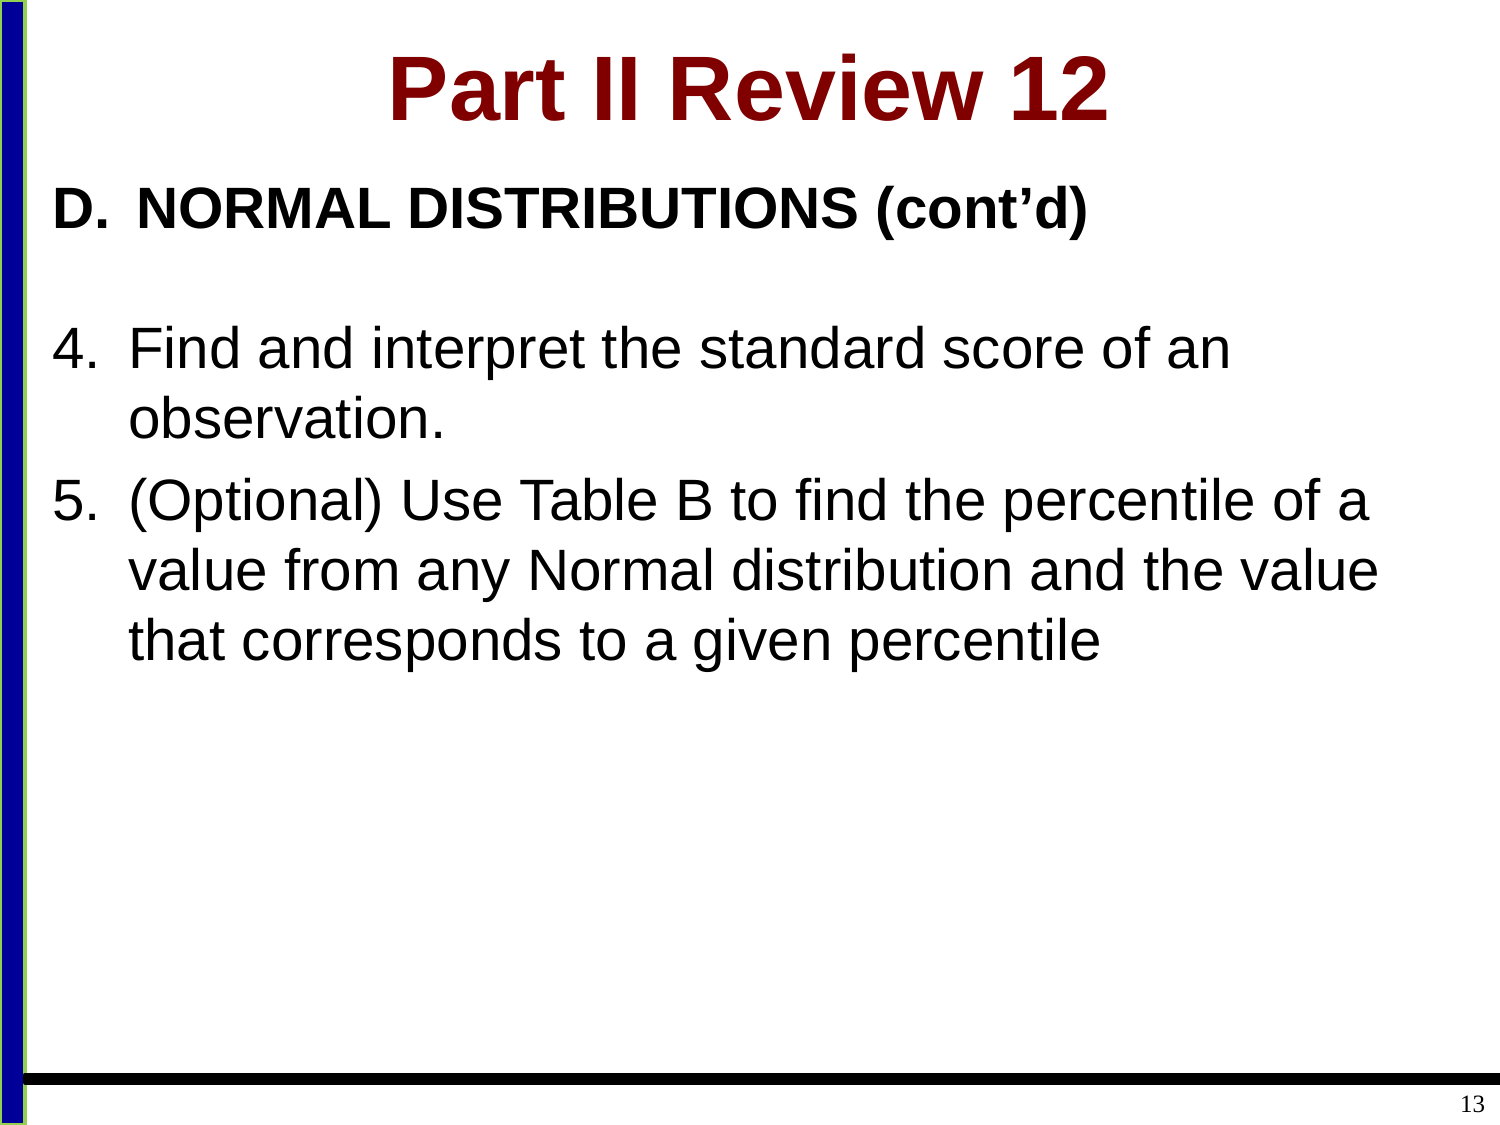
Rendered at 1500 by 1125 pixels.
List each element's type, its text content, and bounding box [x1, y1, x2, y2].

text_box NORMAL DISTRIBUTIONS (cont’d) 4. Find and interpret the standard score of an observation. 5. (Optional) Use Table B to find the percentile of a value from any Normal distribution and the value that corresponds to a given percentile [37, 162, 1500, 680]
title Part II Review 12 [74, 44, 1426, 162]
